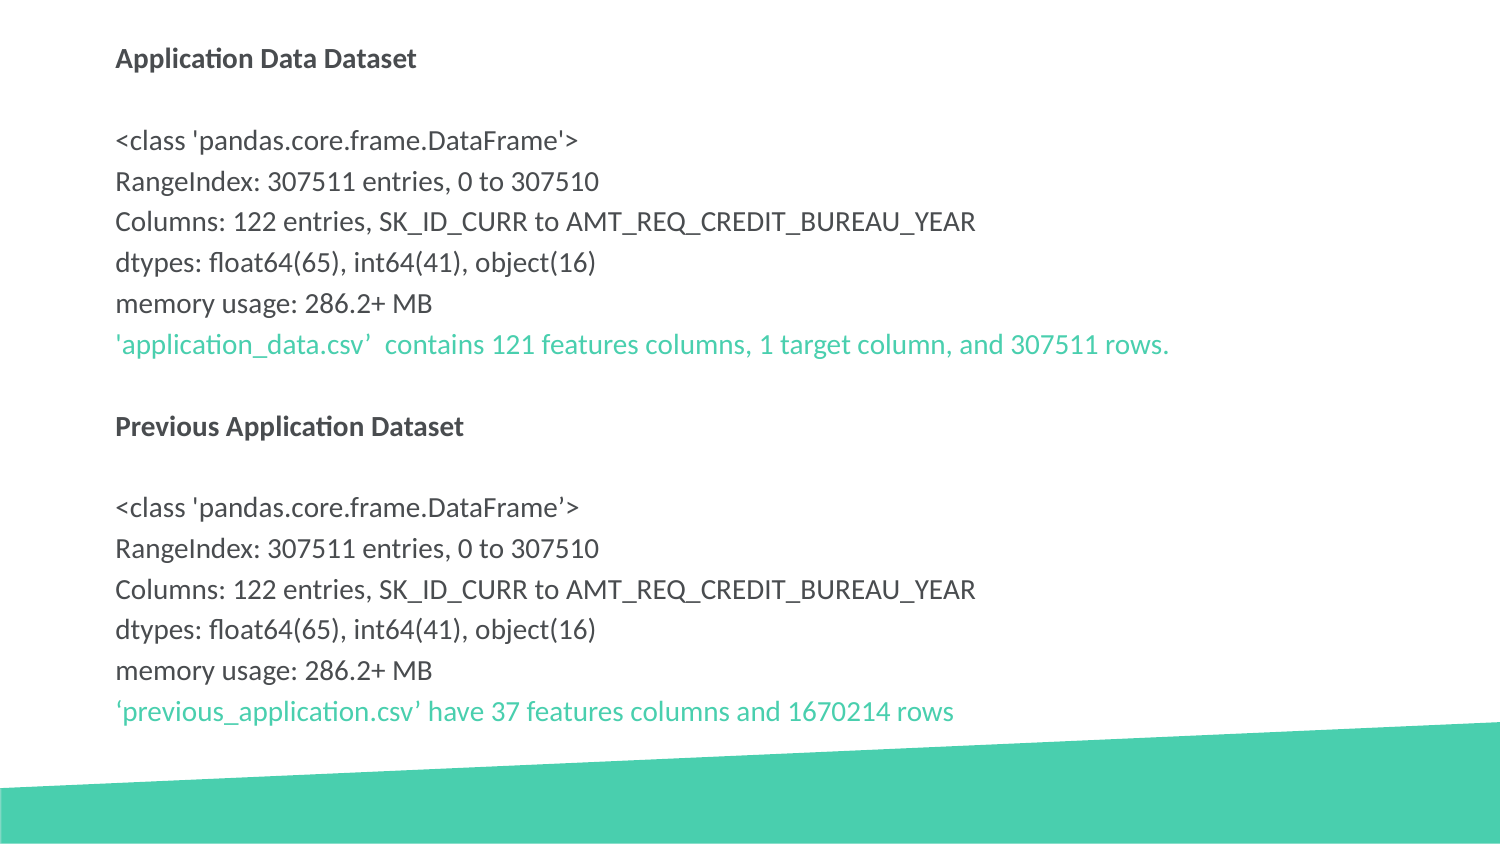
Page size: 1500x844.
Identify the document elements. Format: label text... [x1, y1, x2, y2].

picture [0, 0, 1500, 788]
list Application Data Dataset <class 'pandas.core.frame.DataFrame'> RangeIndex: 307511 entries, 0 to 307510 Columns: 122 entries, SK_ID_CURR to AMT_REQ_CREDIT_BUREAU_YEAR dtypes: float64(65), int64(41), object(16) memory usage: 286.2+ MB 'application_data.csv’ contains 121 features columns, 1 target column, and 307511 rows. Previous Application Dataset <class 'pandas.core.frame.DataFrame’> RangeIndex: 307511 entries, 0 to 307510 Columns: 122 entries, SK_ID_CURR to AMT_REQ_CREDIT_BUREAU_YEAR dtypes: float64(65), int64(41), object(16) memory usage: 286.2+ MB ‘previous_application.csv’ have 37 features columns and 1670214 rows [100, 32, 1412, 670]
